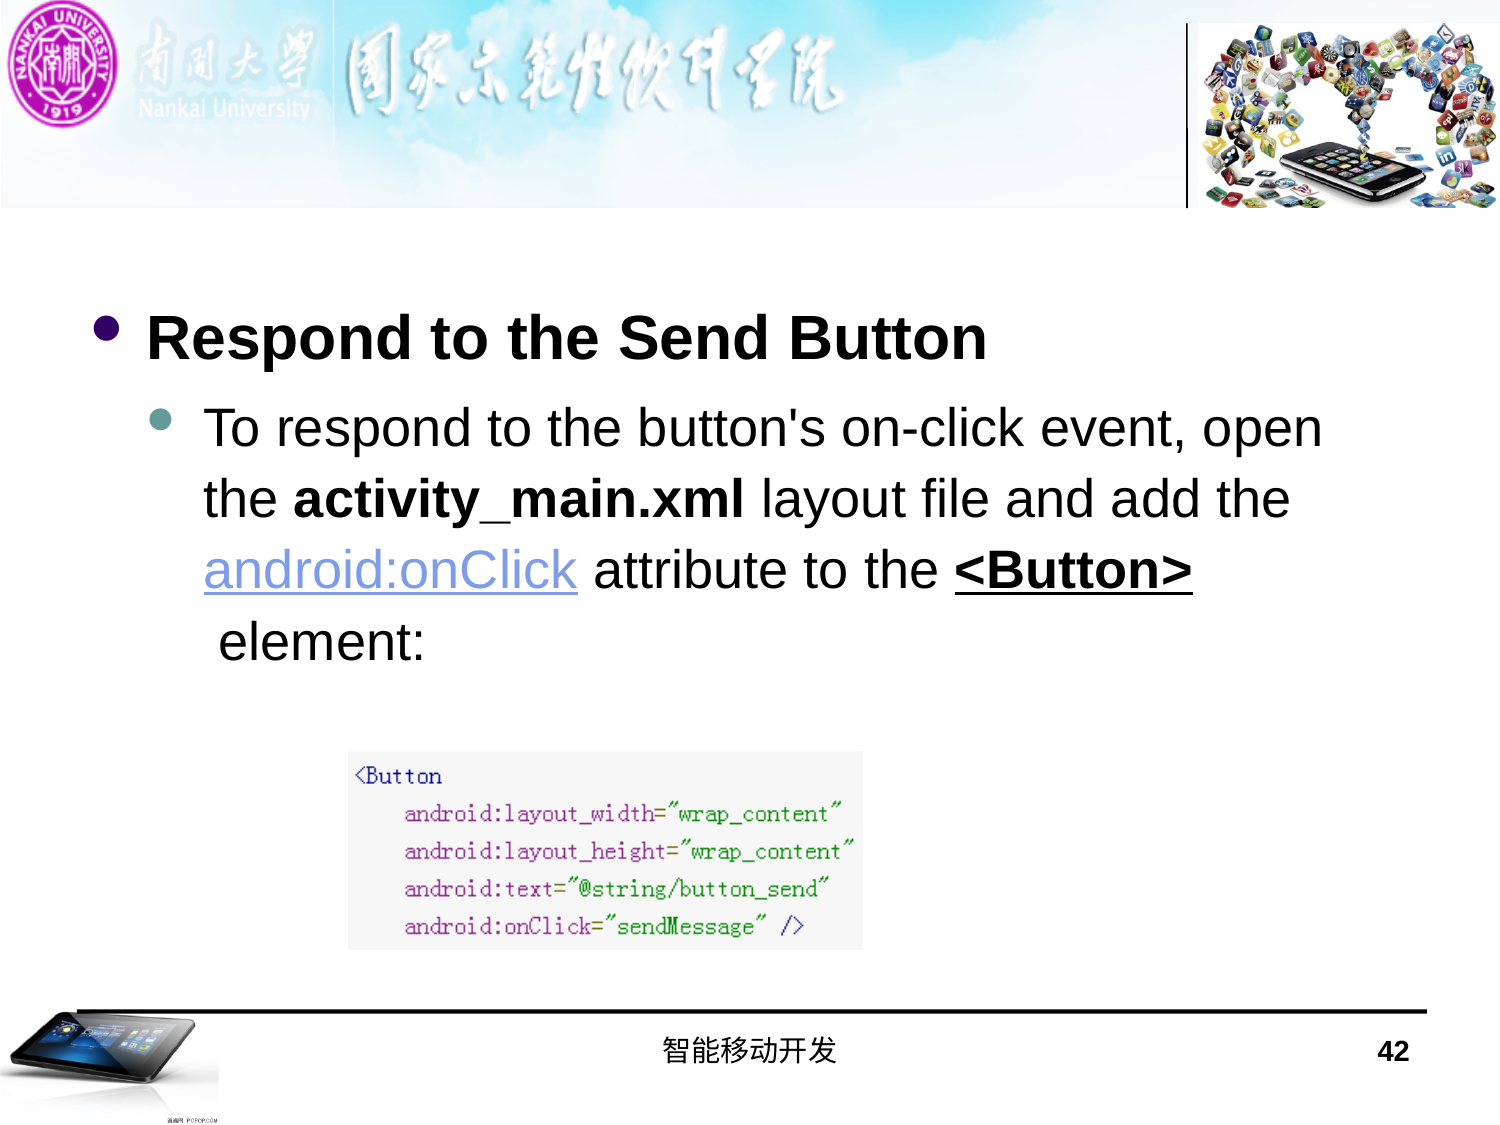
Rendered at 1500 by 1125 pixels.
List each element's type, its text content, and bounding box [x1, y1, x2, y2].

picture [348, 751, 863, 951]
slide_number 42 [1074, 1024, 1425, 1103]
list Respond to the Send Button To respond to the button's on-click event, open the activity_main.xml layout file and add the android:onClick attribute to the <Button> element: [75, 282, 1425, 1006]
picture [1, 0, 1500, 208]
footer 智能移动开发 [512, 1024, 988, 1103]
picture [0, 976, 219, 1125]
